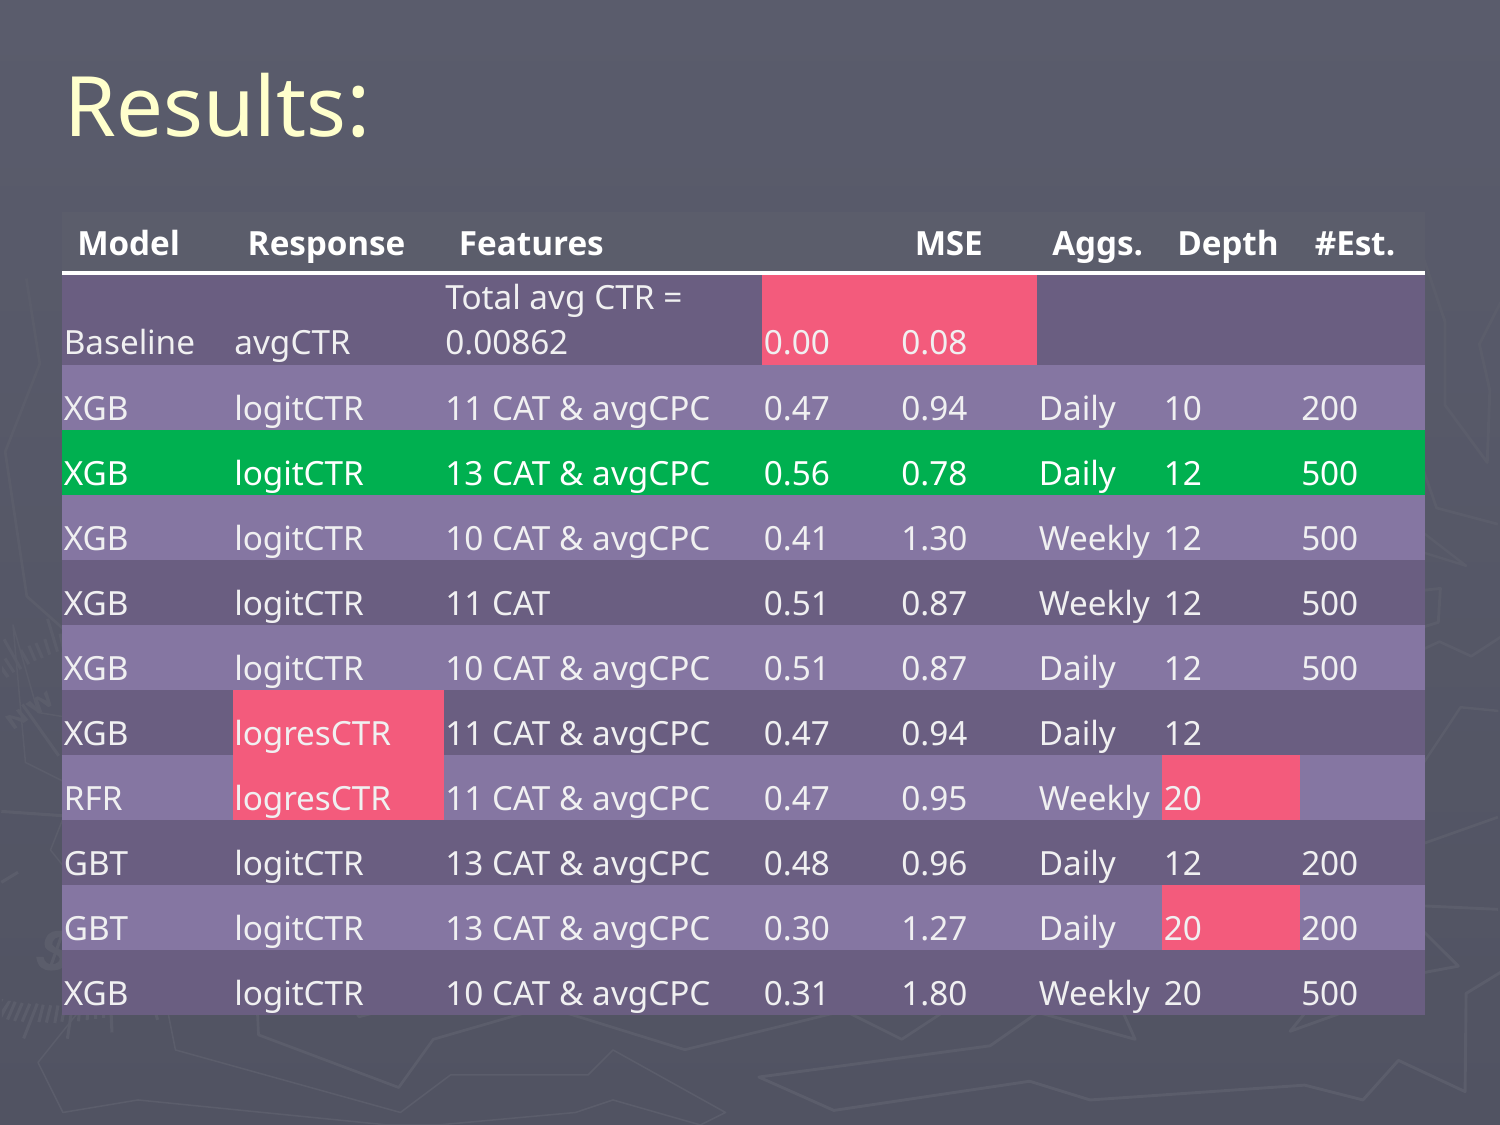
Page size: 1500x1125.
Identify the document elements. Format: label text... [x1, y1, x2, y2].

title Results: [49, 37, 1451, 163]
